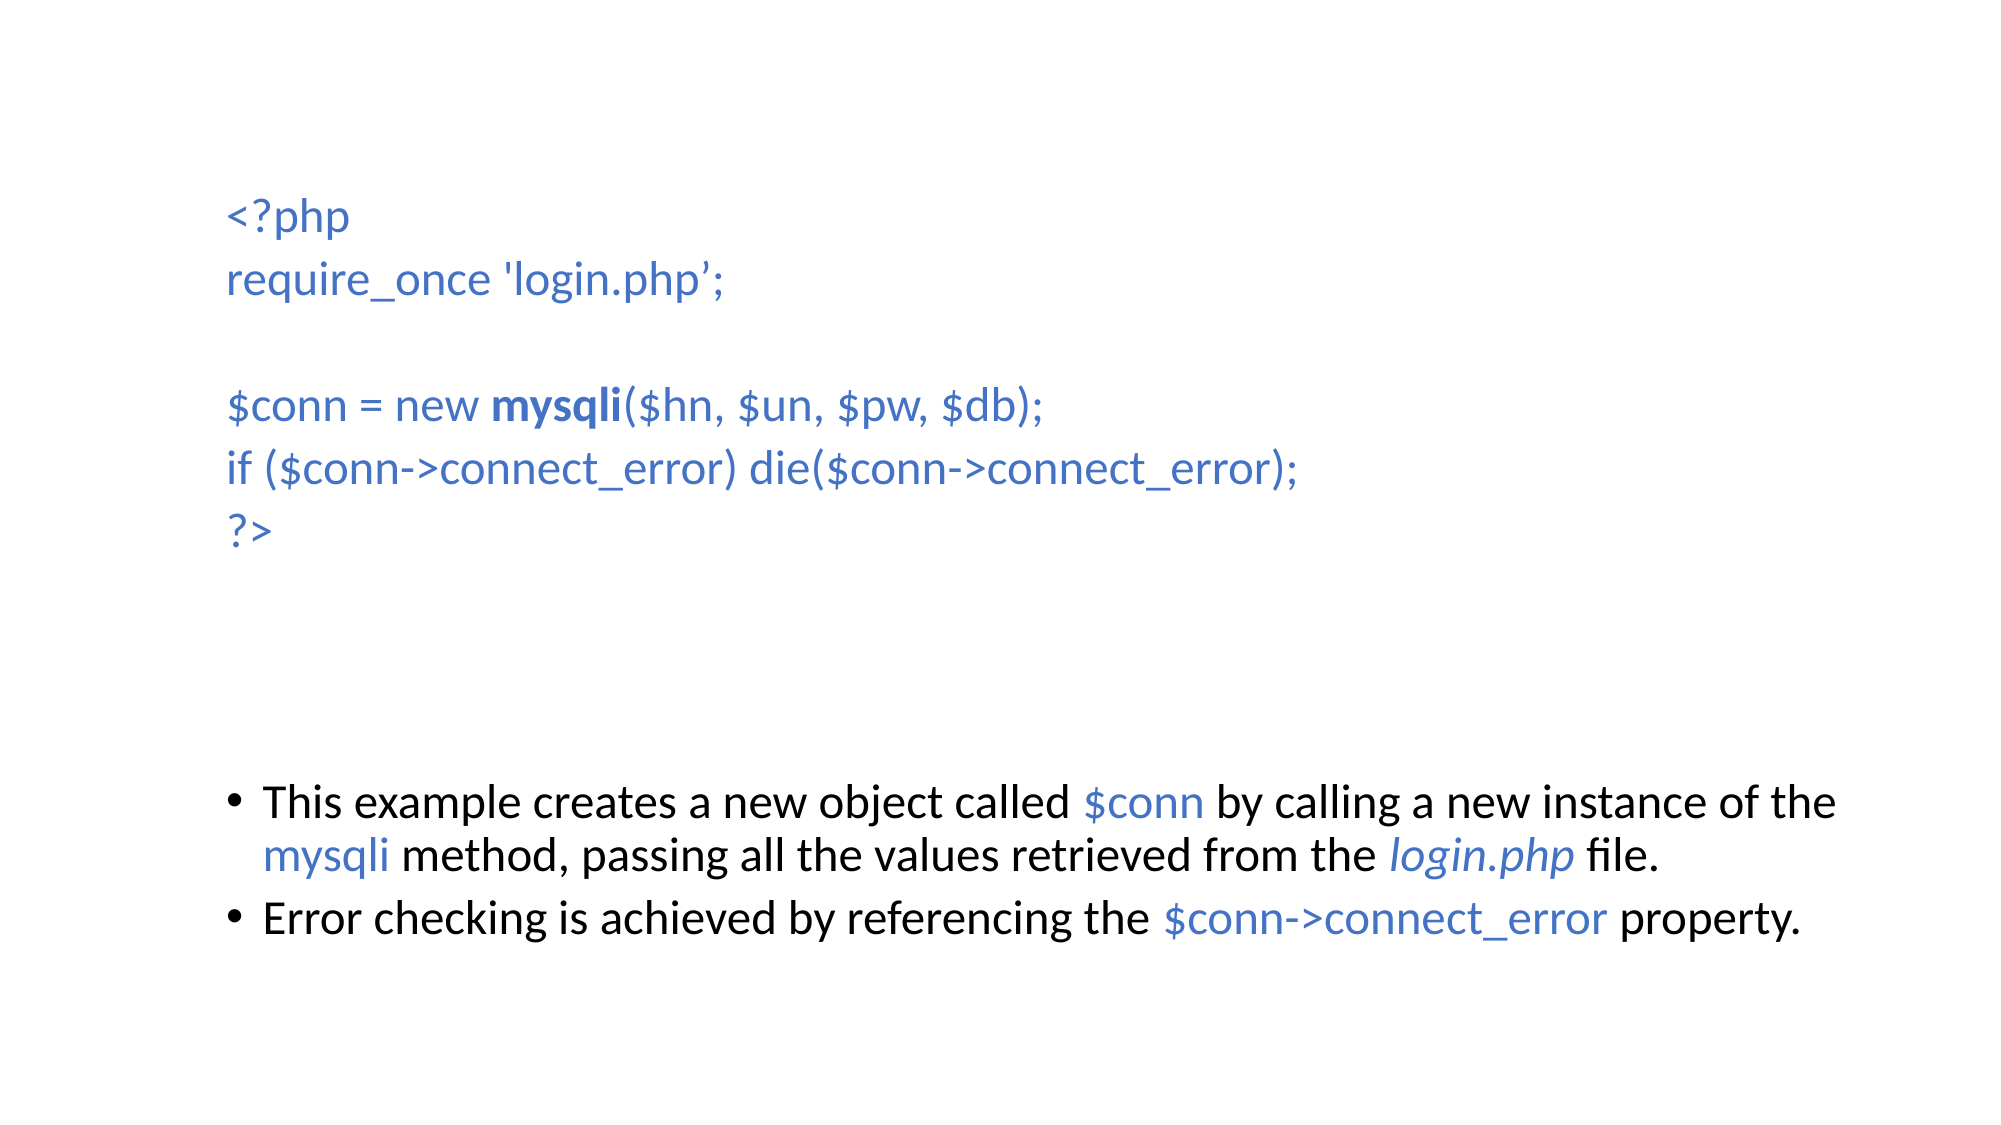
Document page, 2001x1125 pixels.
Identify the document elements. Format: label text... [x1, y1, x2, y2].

list <?php require_once 'login.php’; $conn = new mysqli($hn, $un, $pw, $db); if ($conn->connect_error) die($conn->connect_error); ?> This example creates a new object called $conn by calling a new instance of the mysqli method, passing all the values retrieved from the login.php file. Error checking is achieved by referencing the $conn->connect_error property. [137, 182, 1863, 955]
